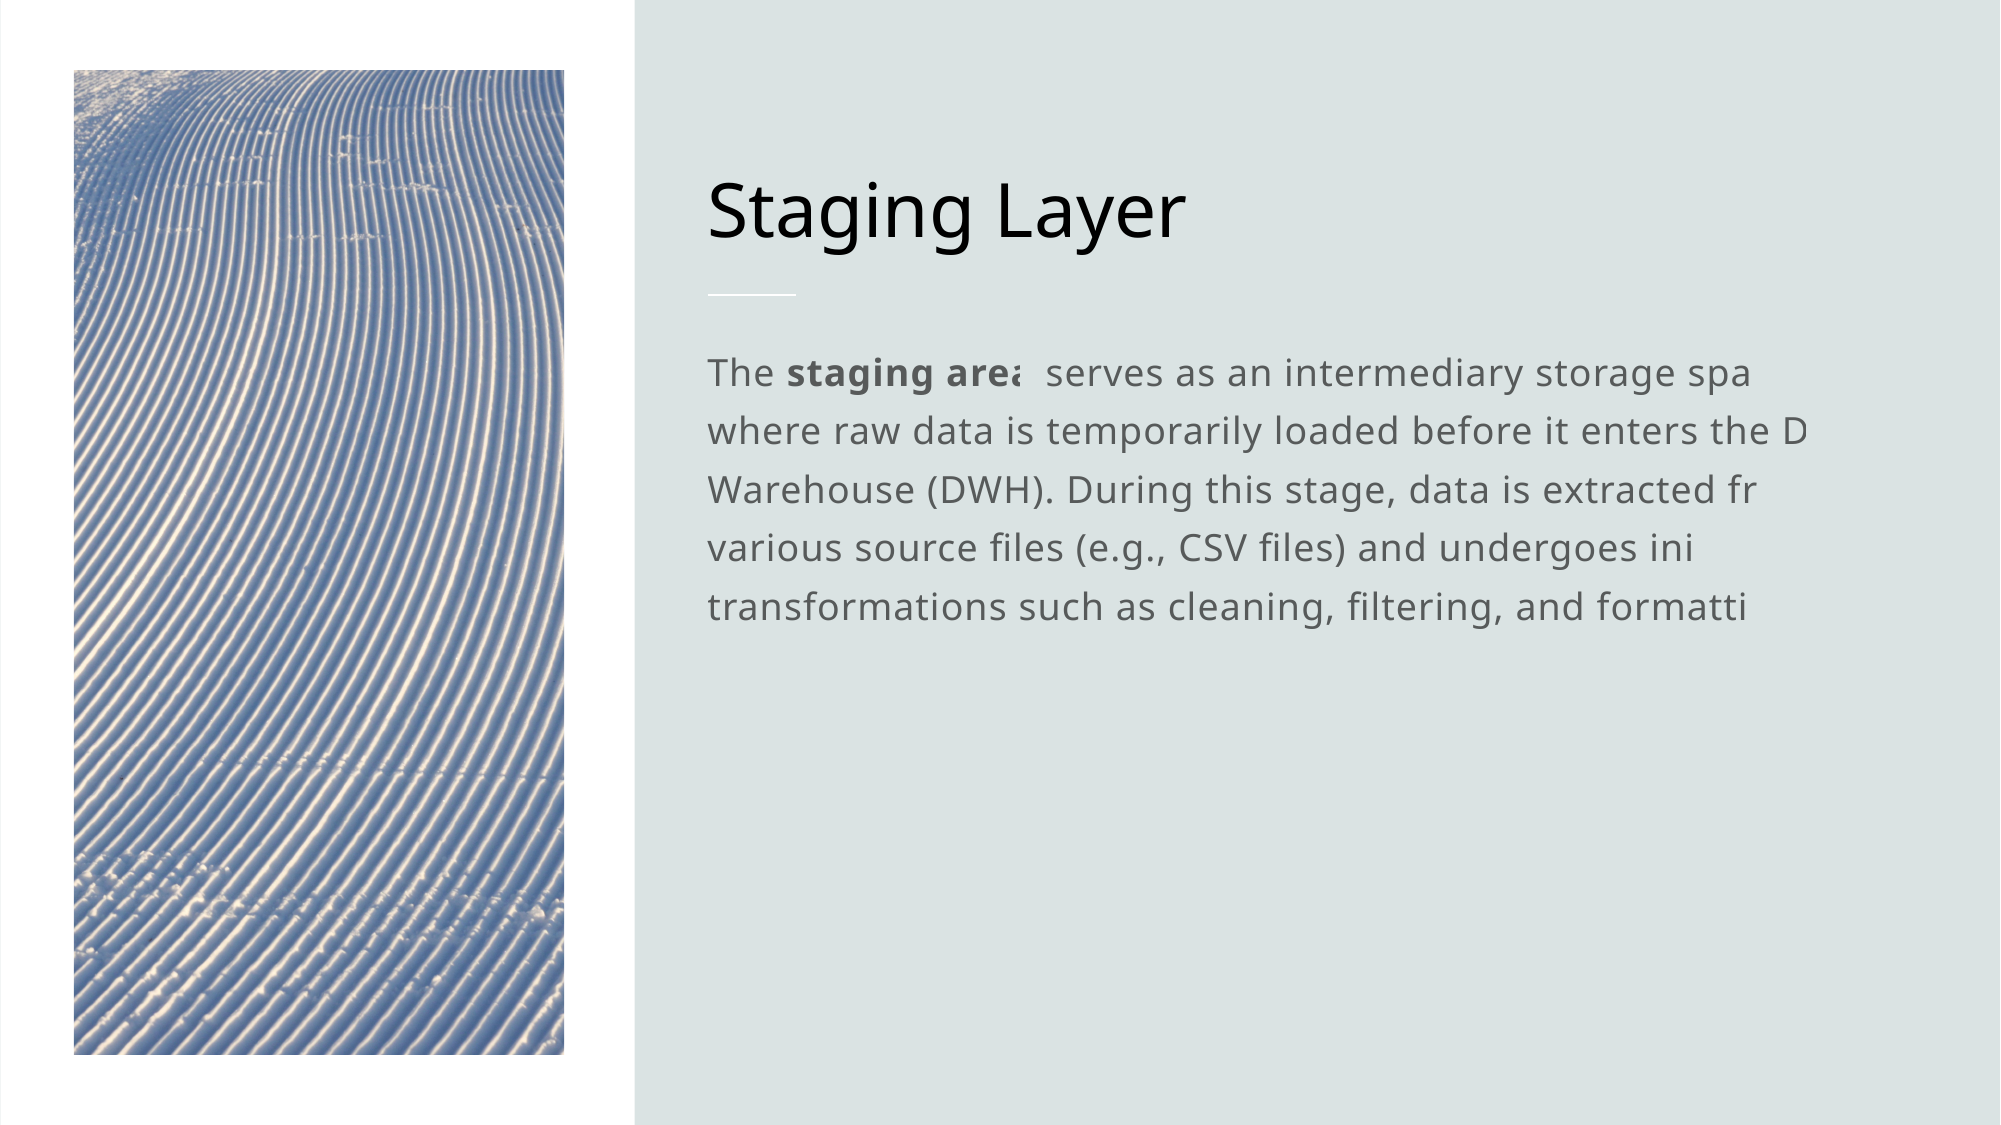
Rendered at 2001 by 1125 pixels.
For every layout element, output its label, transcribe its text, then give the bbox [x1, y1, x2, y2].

list The staging area serves as an intermediary storage space where raw data is temporarily loaded before it enters the Data Warehouse (DWH). During this stage, data is extracted from various source files (e.g., CSV files) and undergoes initial transformations such as cleaning, filtering, and formatting. [707, 327, 1908, 1022]
picture [73, 70, 565, 1055]
title Staging Layer [707, 65, 1907, 260]
